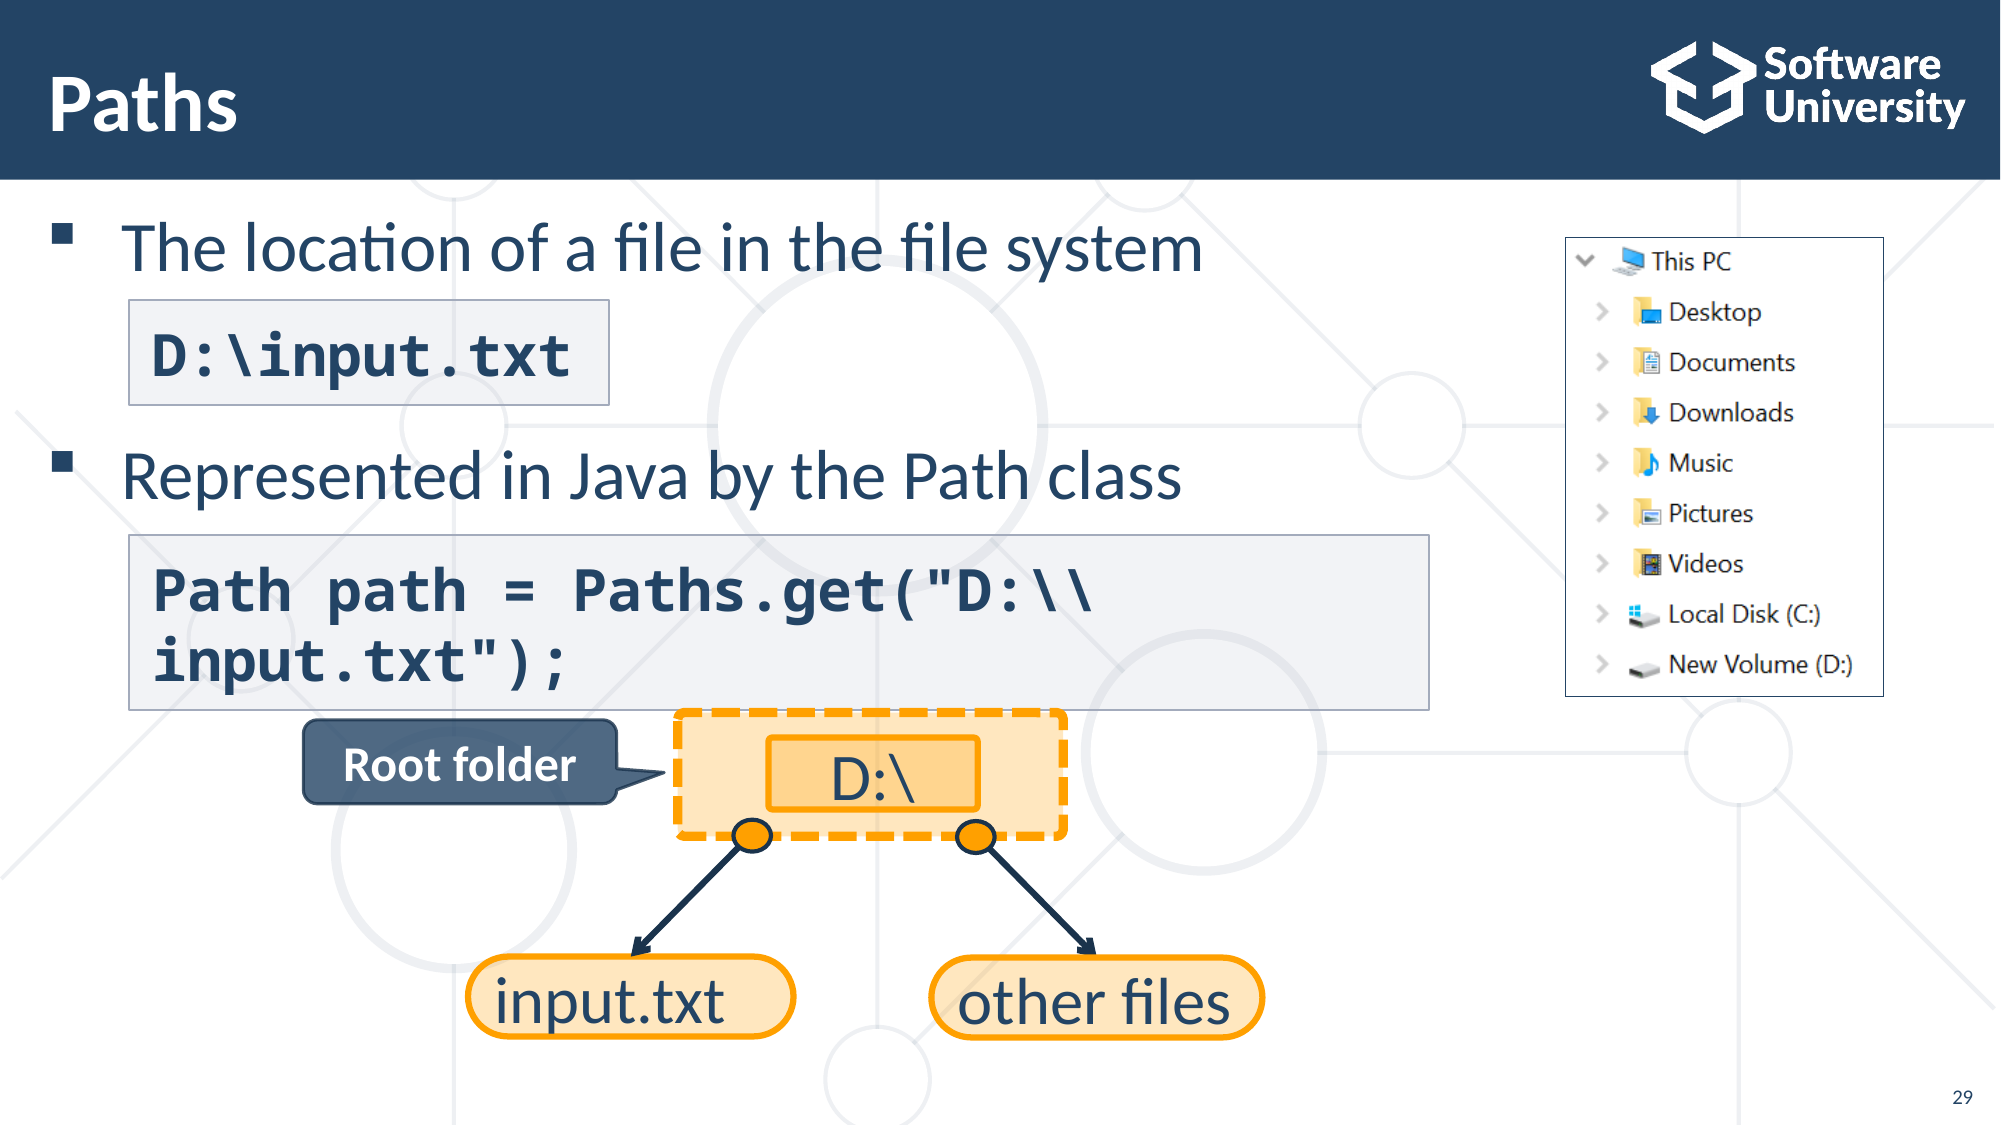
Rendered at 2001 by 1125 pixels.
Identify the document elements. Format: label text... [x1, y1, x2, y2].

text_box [467, 712, 1263, 1038]
picture [1565, 237, 1884, 697]
text_box D:\input.txt [128, 299, 609, 406]
text_box Path path = Paths.get("D:\\input.txt"); [128, 534, 1429, 711]
picture [1651, 41, 1966, 134]
text_box Root folder [301, 717, 462, 806]
text_box The location of a file in the file system Represented in Java by the Path class [31, 188, 1968, 1103]
title Paths [31, 6, 1603, 189]
slide_number 29 [1927, 1067, 1989, 1117]
